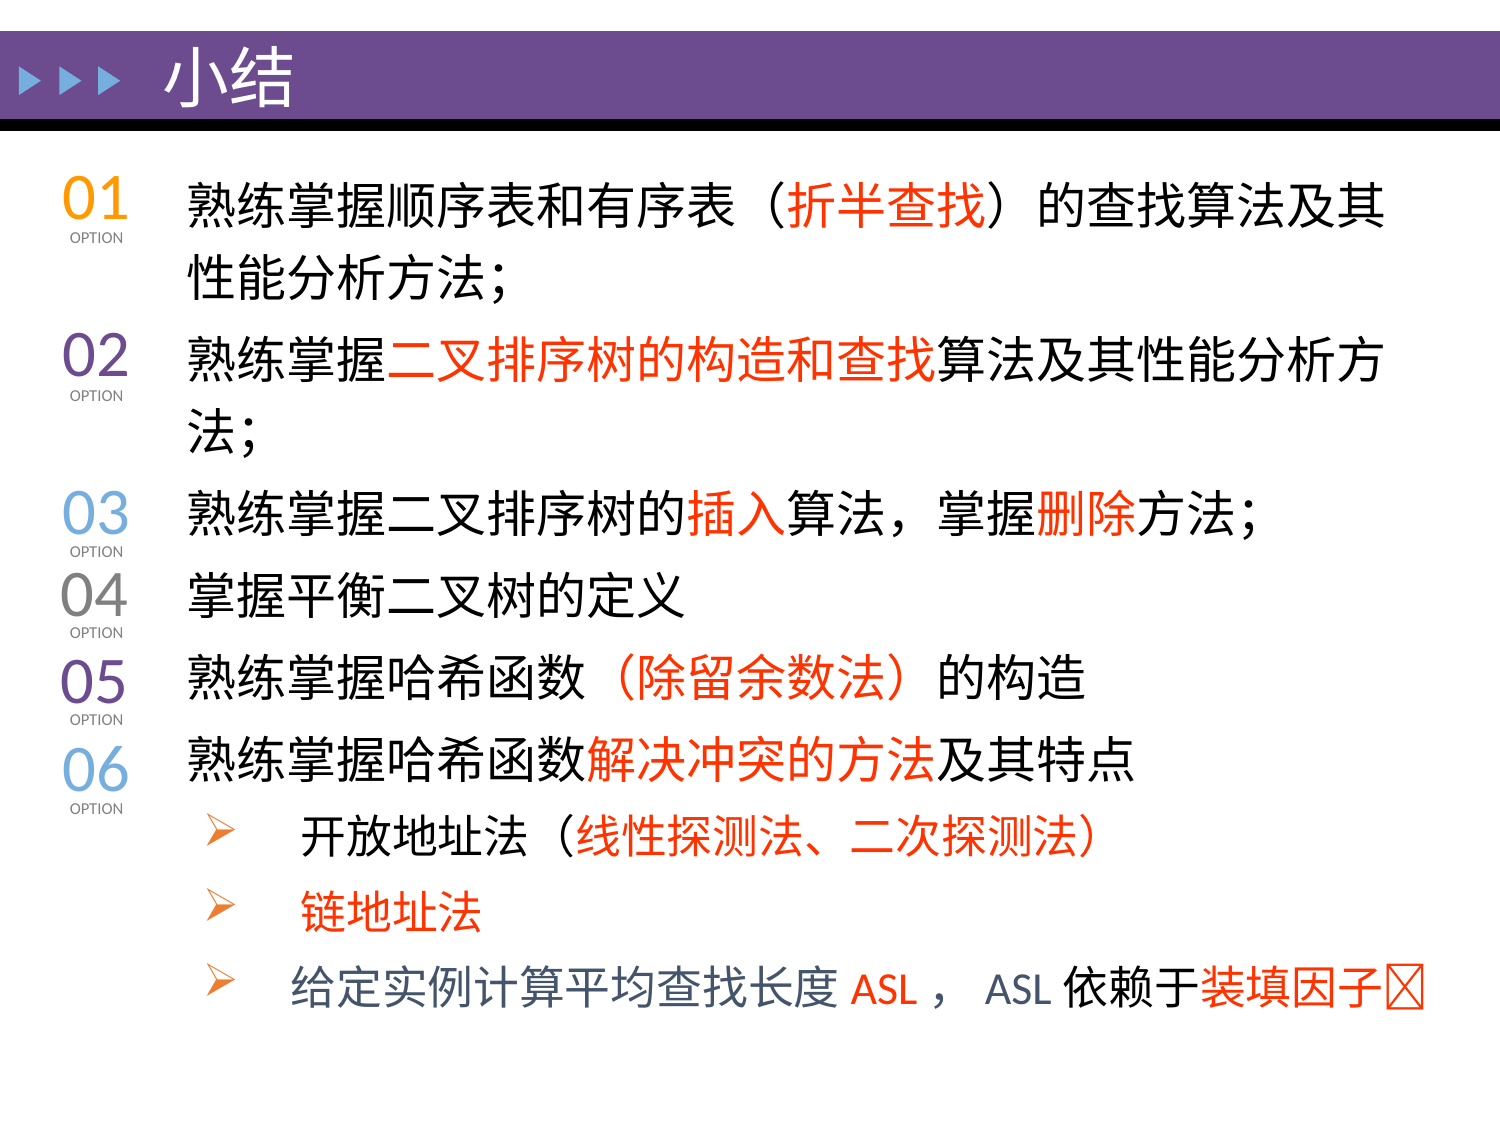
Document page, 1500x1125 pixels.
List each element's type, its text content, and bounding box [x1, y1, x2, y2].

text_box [48, 636, 146, 724]
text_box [48, 467, 146, 549]
text_box 小结 [147, 32, 423, 119]
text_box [48, 549, 146, 636]
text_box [48, 308, 146, 413]
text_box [48, 152, 146, 256]
text_box 熟练掌握顺序表和有序表（折半查找）的查找算法及其性能分析方法； 熟练掌握二叉排序树的构造和查找算法及其性能分析方法； 熟练掌握二叉排序树的插入算法，掌握删除方法； 掌握平衡二叉树的定义 熟练掌握哈希函数（除留余数法）的构造 熟练掌握哈希函数解决冲突的方法及其特点 开放地址法（线性探测法、二次探测法） 链地址法 给定实例计算平均查找长度ASL，ASL依赖于装填因子 [96, 154, 1447, 1059]
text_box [48, 724, 146, 827]
